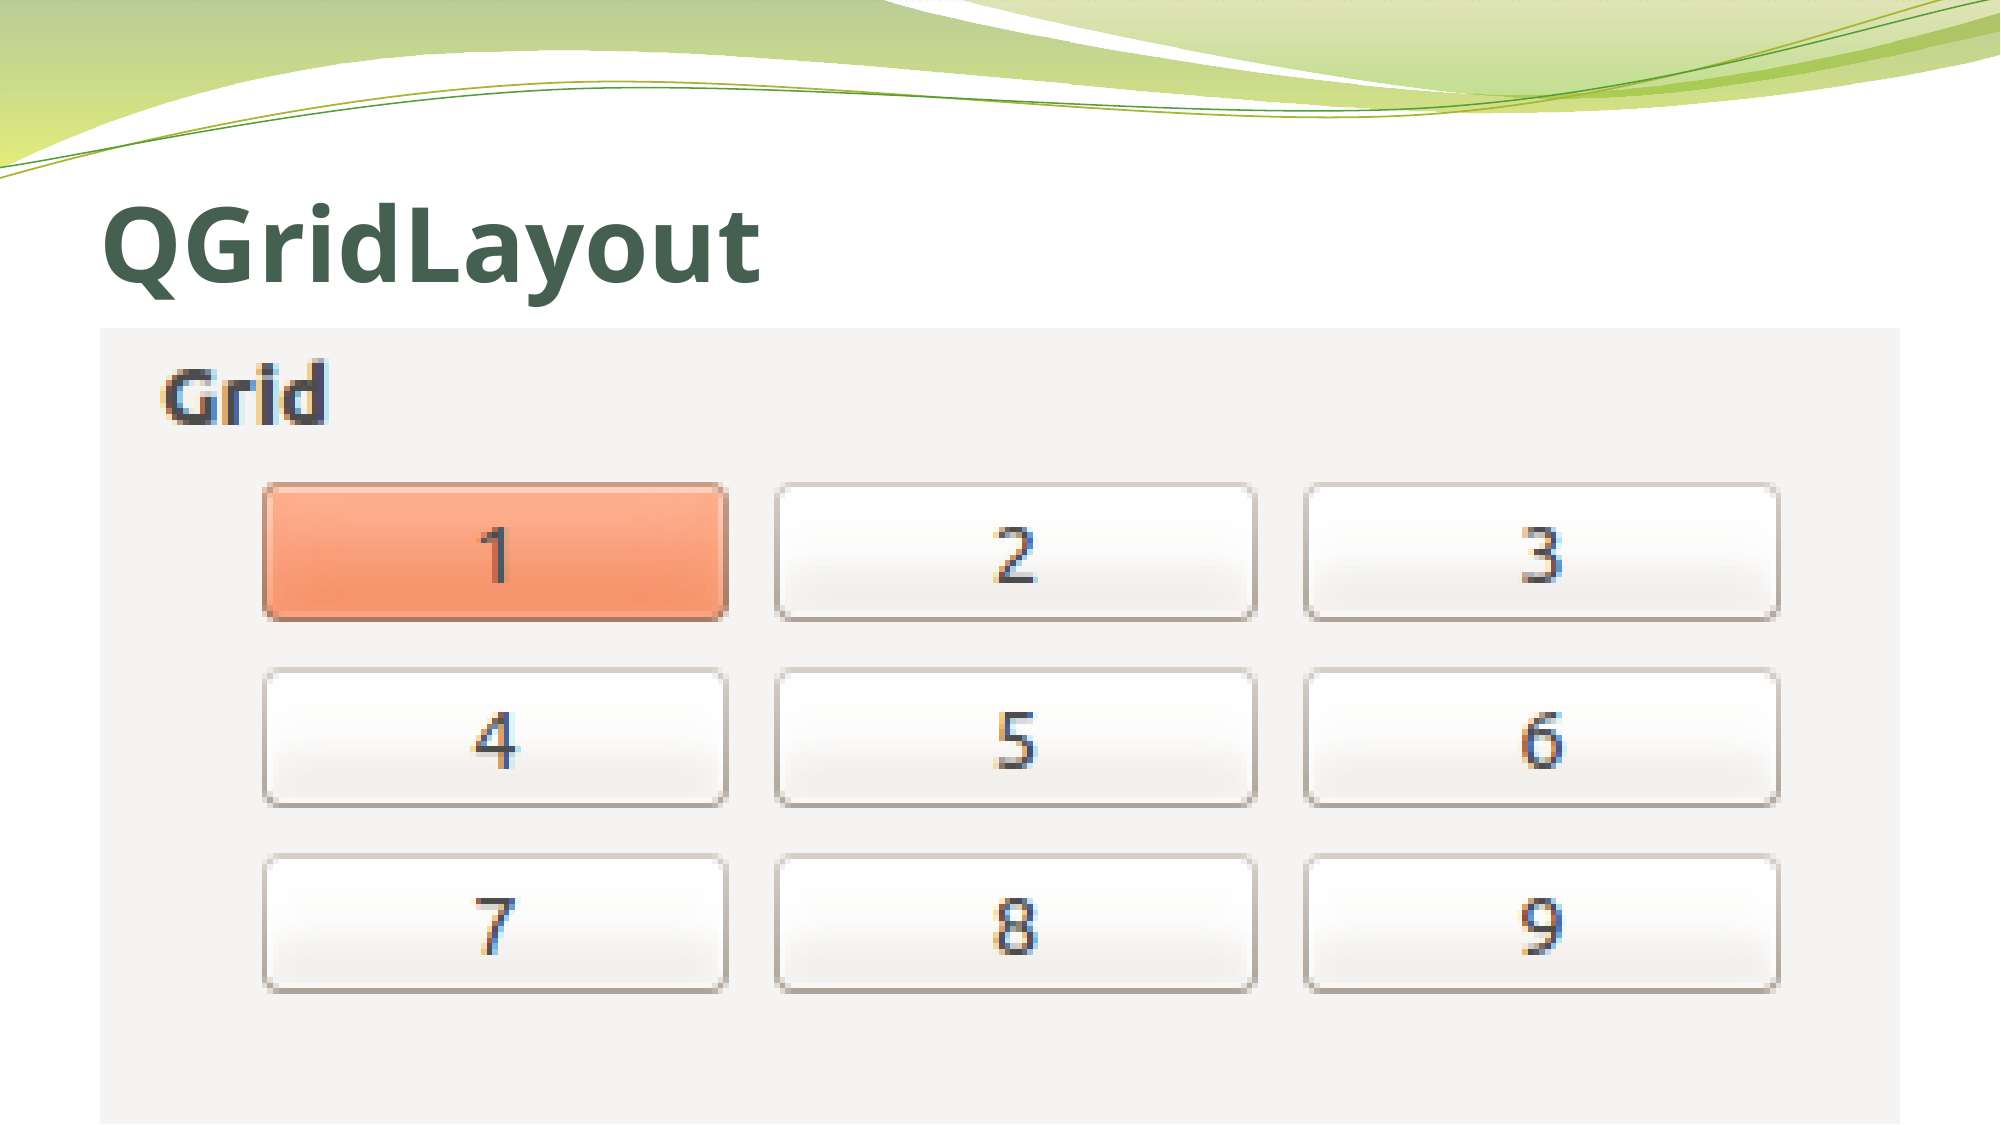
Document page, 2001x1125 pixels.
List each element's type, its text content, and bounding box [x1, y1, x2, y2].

title QGridLayout [99, 115, 1900, 303]
picture [99, 328, 1900, 1124]
